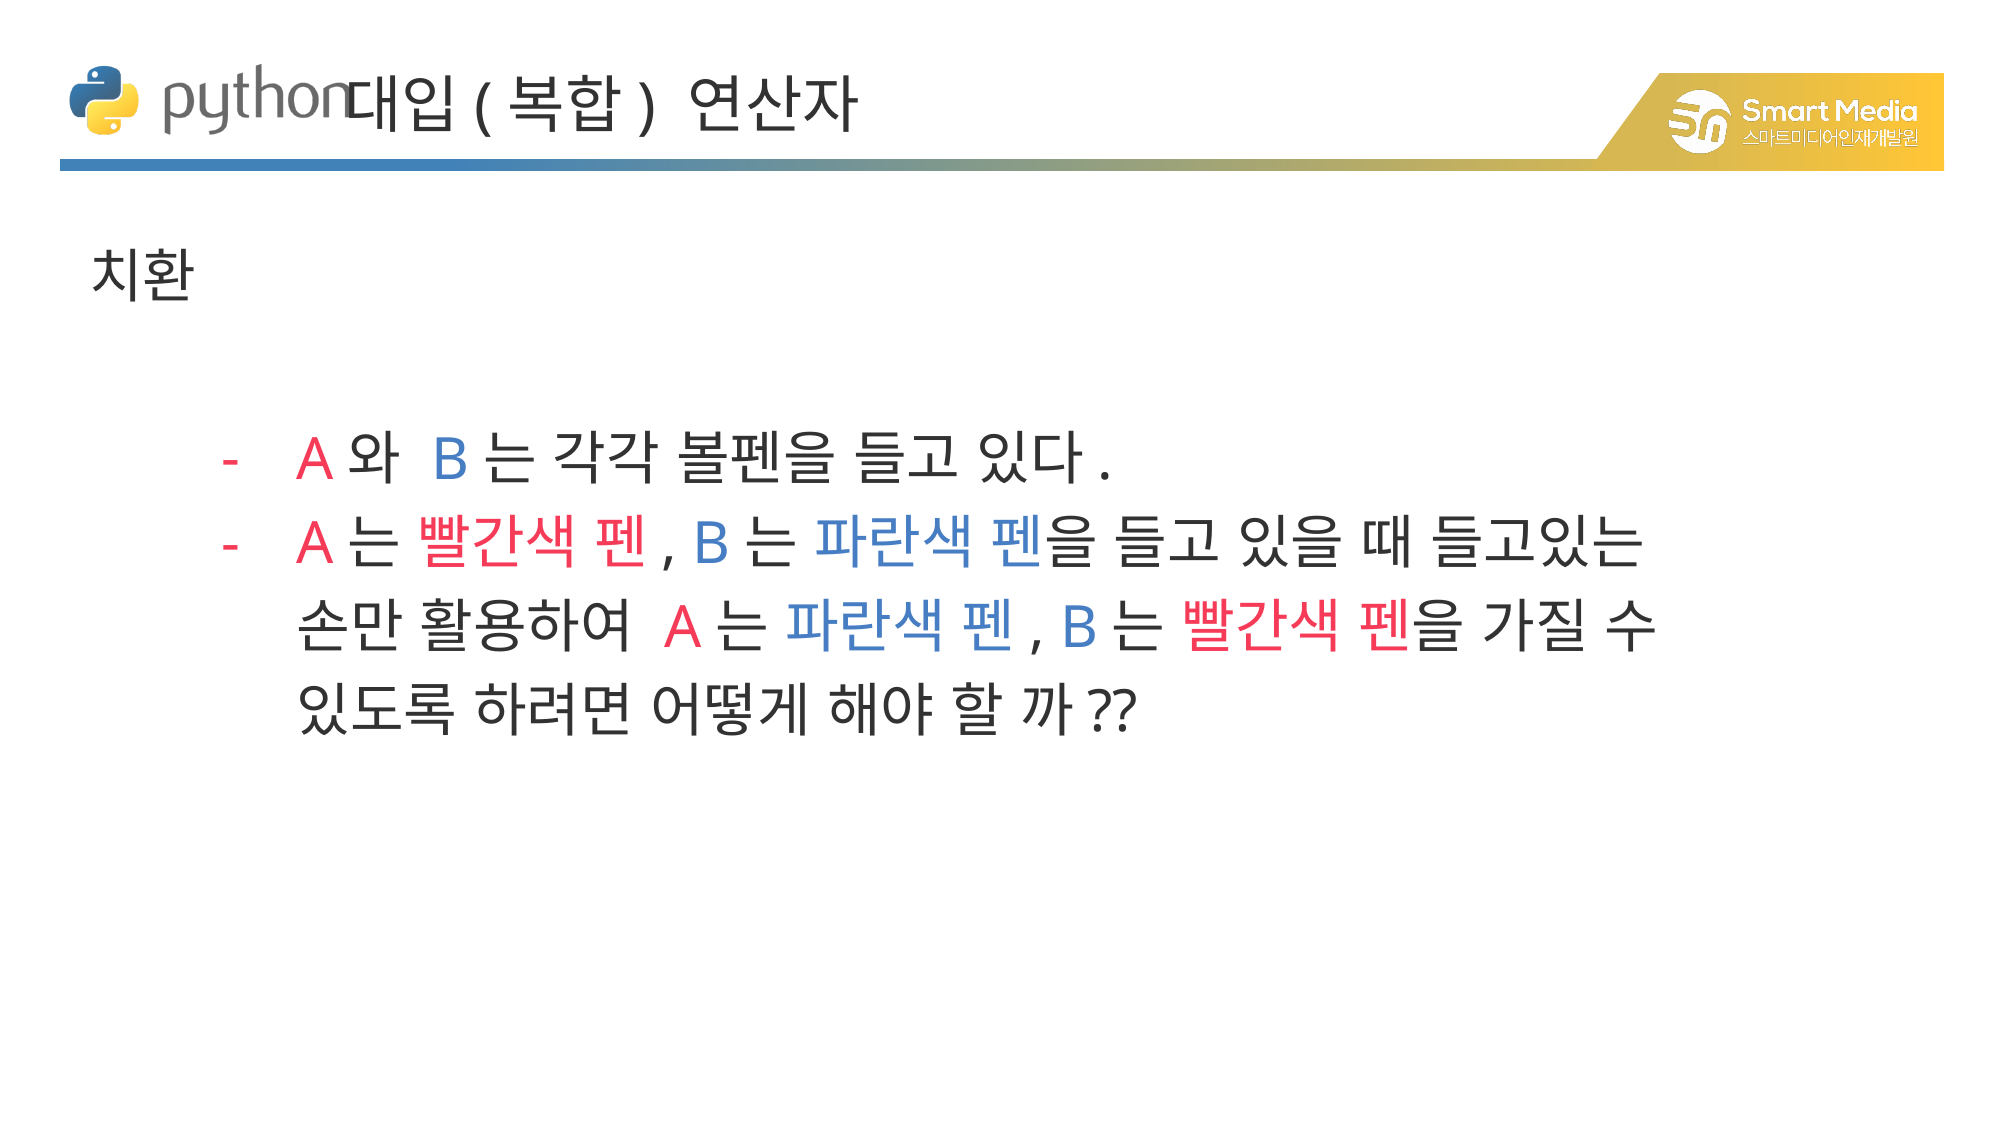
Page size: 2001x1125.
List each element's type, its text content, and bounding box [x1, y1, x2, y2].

picture [1658, 83, 1932, 160]
text_box 치환 [74, 217, 1642, 317]
text_box 대입(복합) 연산자 [329, 57, 875, 148]
picture [60, 55, 363, 147]
text_box A와 B는 각각 볼펜을 들고 있다. A는 빨간색 펜, B는 파란색 펜을 들고 있을 때 들고있는 손만 활용하여 A는 파란색 펜, B는 빨간색 펜을 가질 수 있도록 하려면 어떻게 해야 할 까?? [206, 246, 1732, 835]
